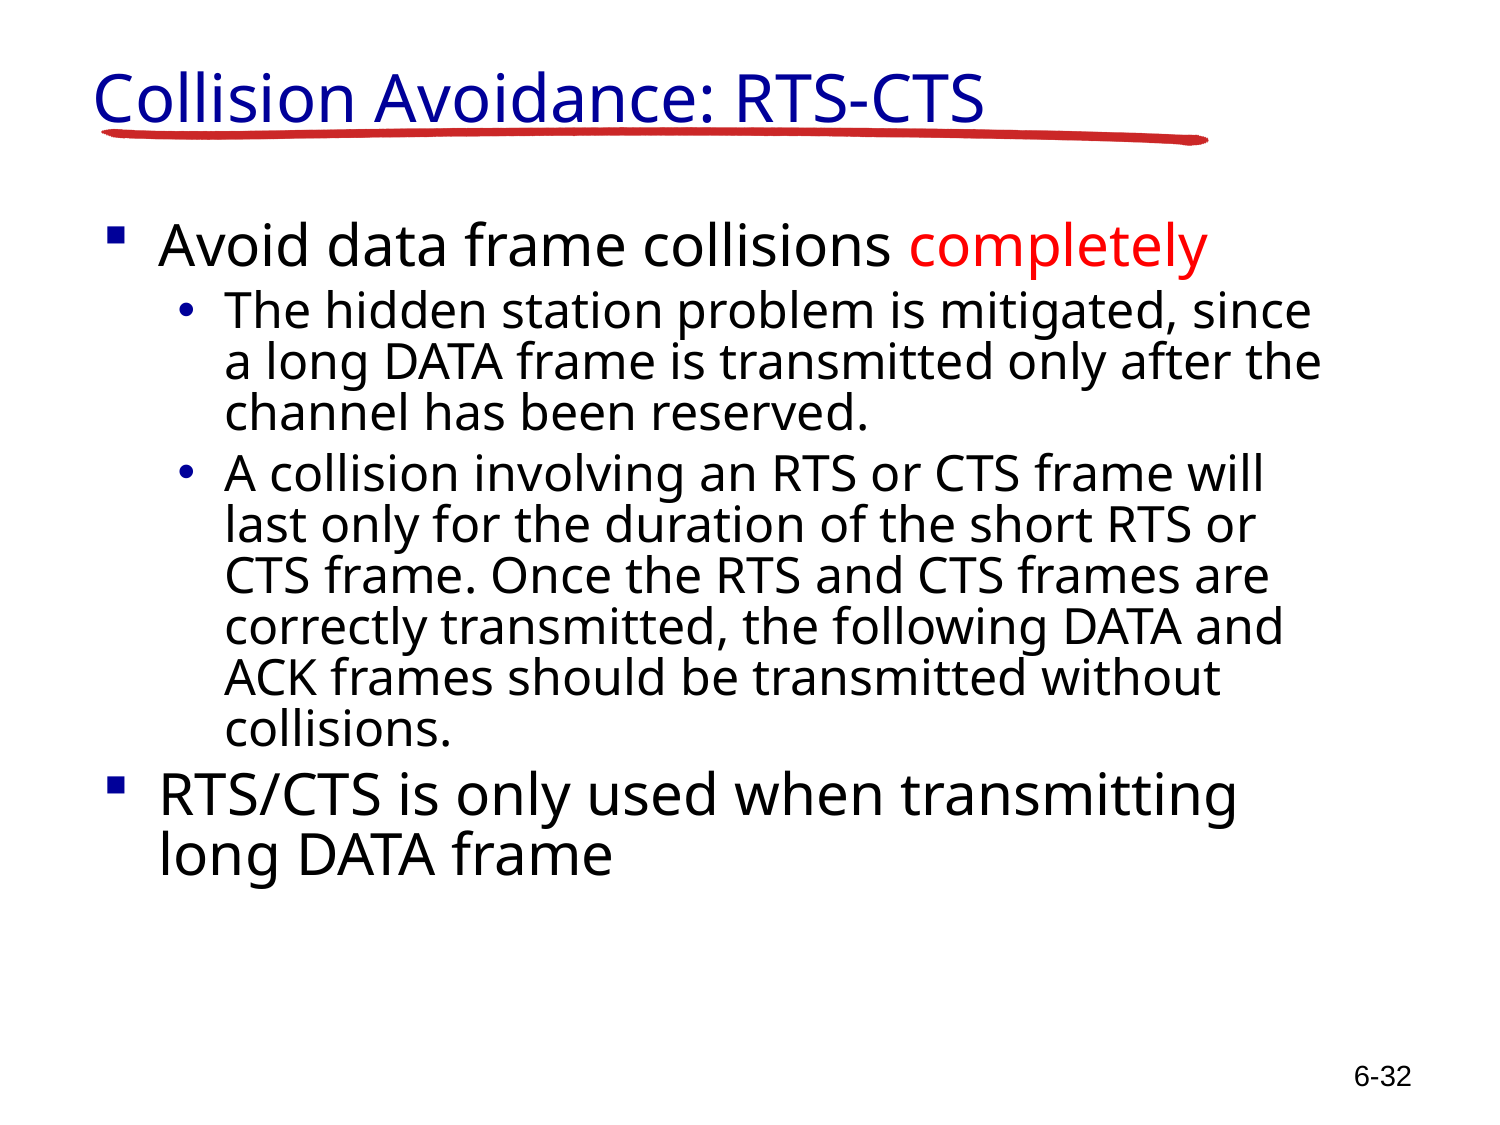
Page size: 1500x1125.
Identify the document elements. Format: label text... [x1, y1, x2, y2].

list Avoid data frame collisions completely The hidden station problem is mitigated, since a long DATA frame is transmitted only after the channel has been reserved. A collision involving an RTS or CTS frame will last only for the duration of the short RTS or CTS frame. Once the RTS and CTS frames are correctly transmitted, the following DATA and ACK frames should be transmitted without collisions. RTS/CTS is only used when transmitting long DATA frame [87, 210, 1363, 1025]
slide_number 6-32 [1339, 1050, 1450, 1125]
picture [96, 122, 1222, 152]
text_box Collision Avoidance: RTS-CTS [78, 19, 1354, 174]
